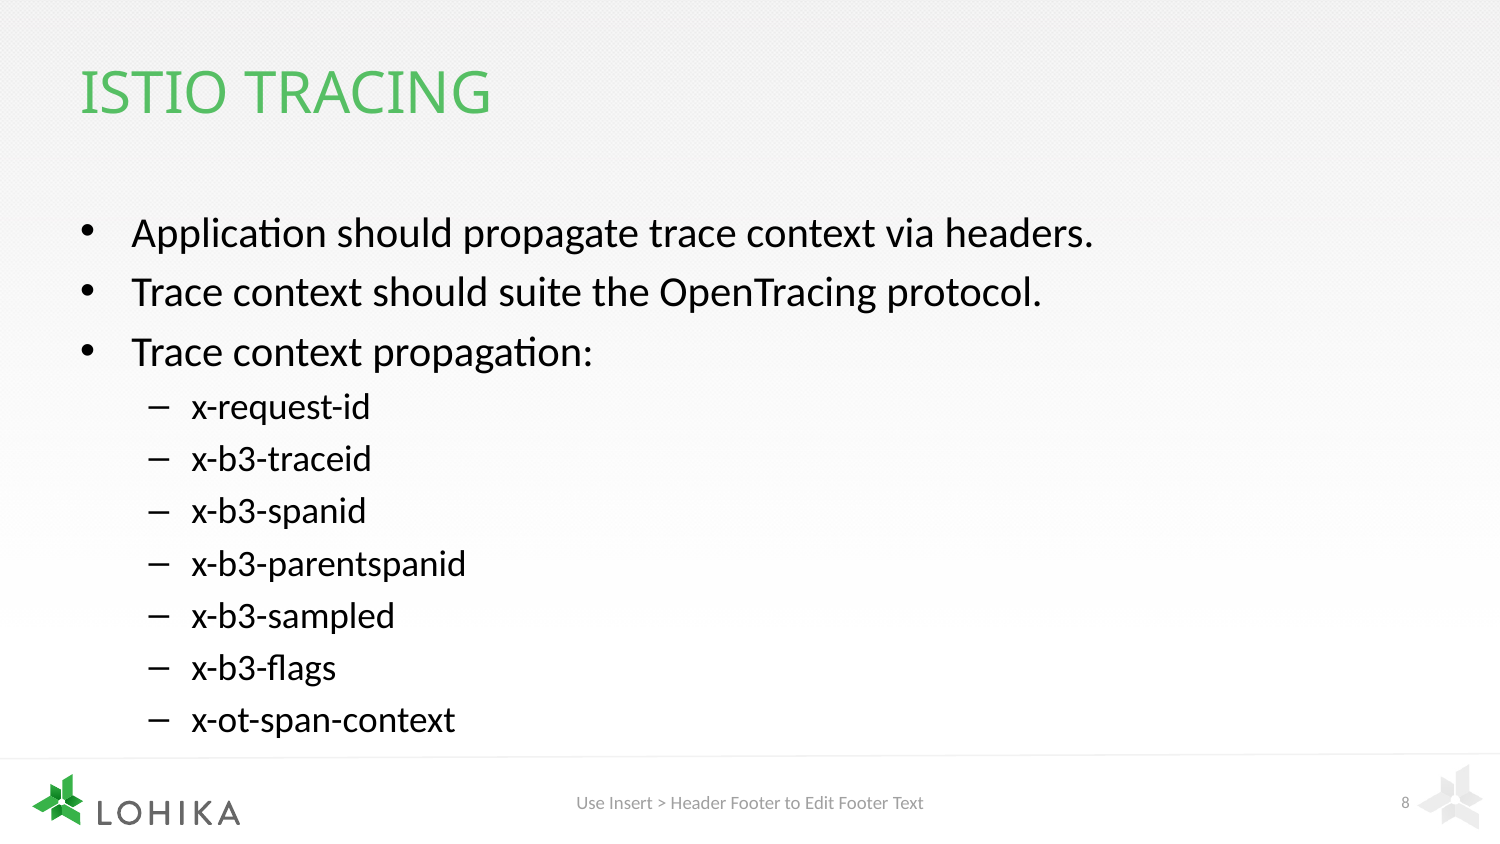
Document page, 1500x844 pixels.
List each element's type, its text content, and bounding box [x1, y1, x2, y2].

picture [0, 755, 1500, 844]
slide_number 8 [1342, 779, 1425, 825]
picture [0, 0, 1500, 757]
title istio tracing [64, 47, 1415, 189]
list Application should propagate trace context via headers. Trace context should suite the OpenTracing protocol. Trace context propagation: x-request-id x-b3-traceid x-b3-spanid x-b3-parentspanid x-b3-sampled x-b3-flags x-ot-span-context [64, 196, 1415, 754]
footer Use Insert > Header Footer to Edit Footer Text [342, 779, 1158, 825]
